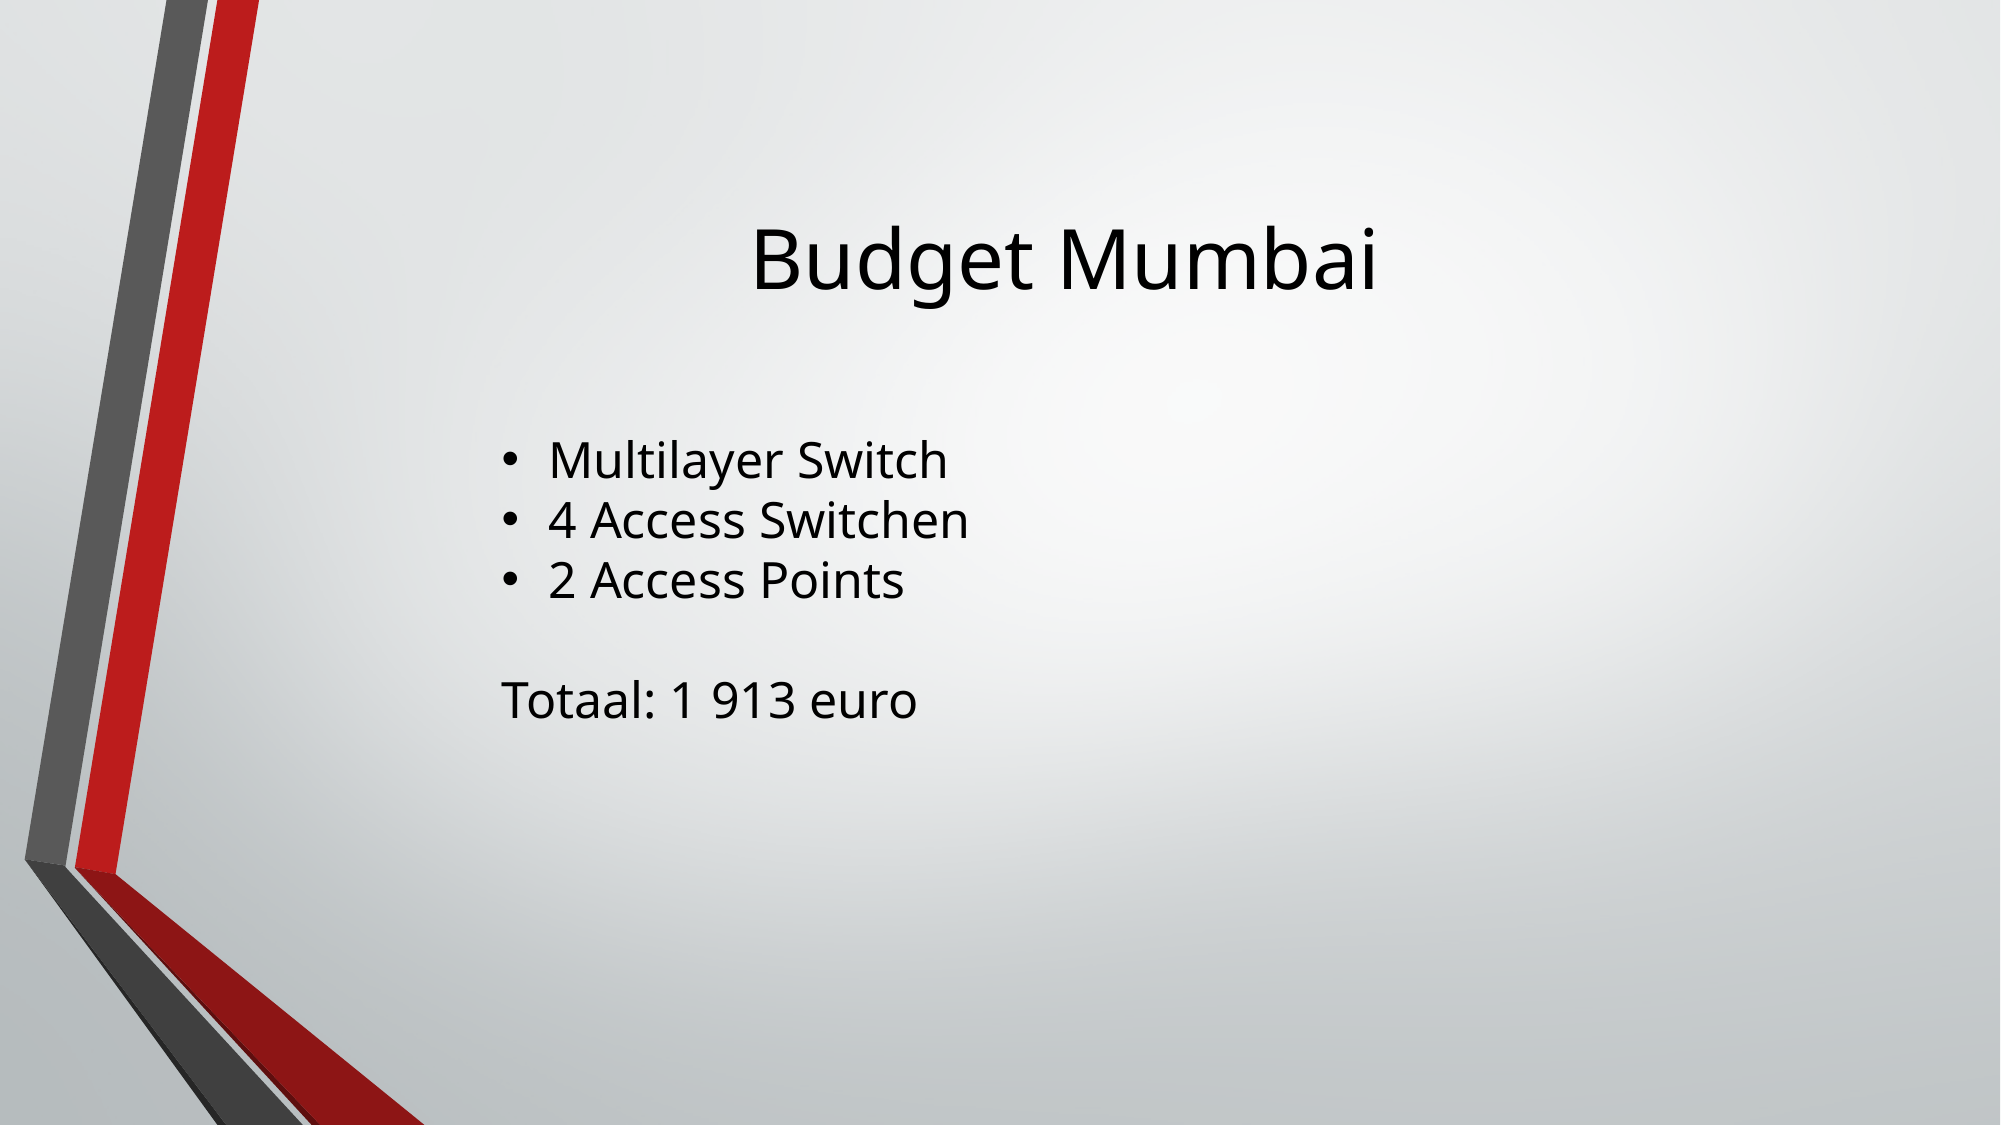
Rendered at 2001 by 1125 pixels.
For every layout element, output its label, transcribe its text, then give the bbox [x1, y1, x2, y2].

text_box Multilayer Switch 4 Access Switchen 2 Access Points Totaal: 1 913 euro [486, 421, 1972, 781]
title Budget Mumbai [243, 112, 1887, 400]
